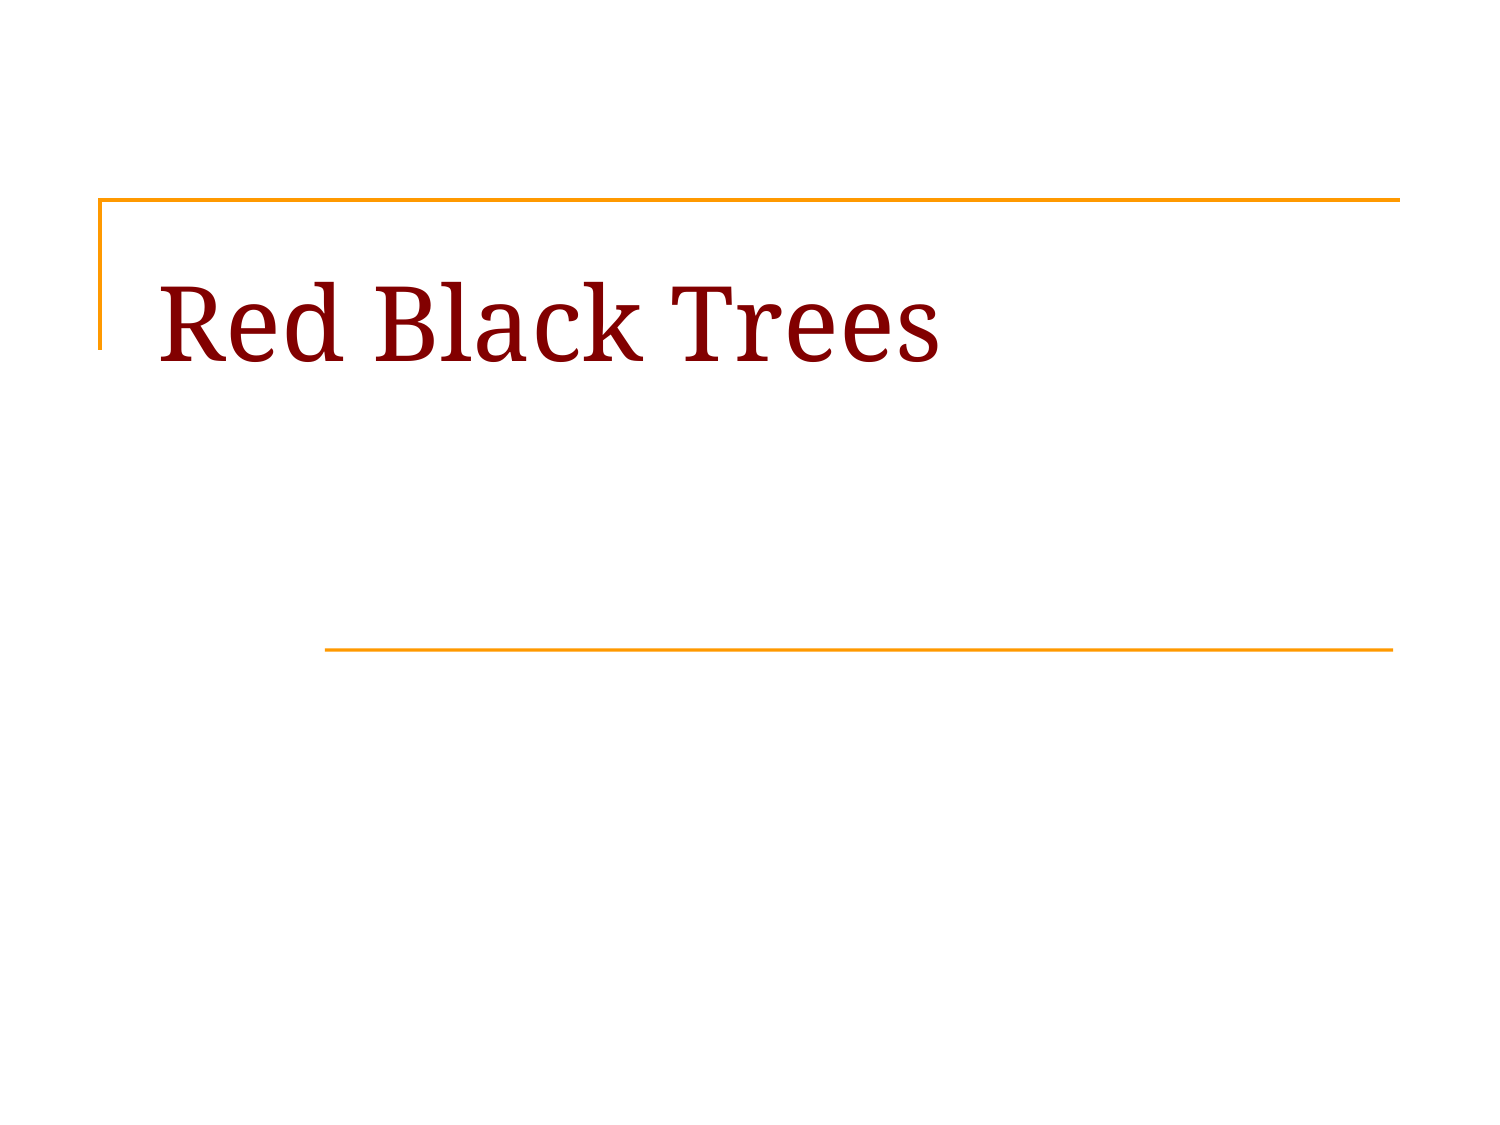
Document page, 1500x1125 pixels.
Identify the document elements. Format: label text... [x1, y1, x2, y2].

title Red Black Trees [149, 249, 1401, 538]
